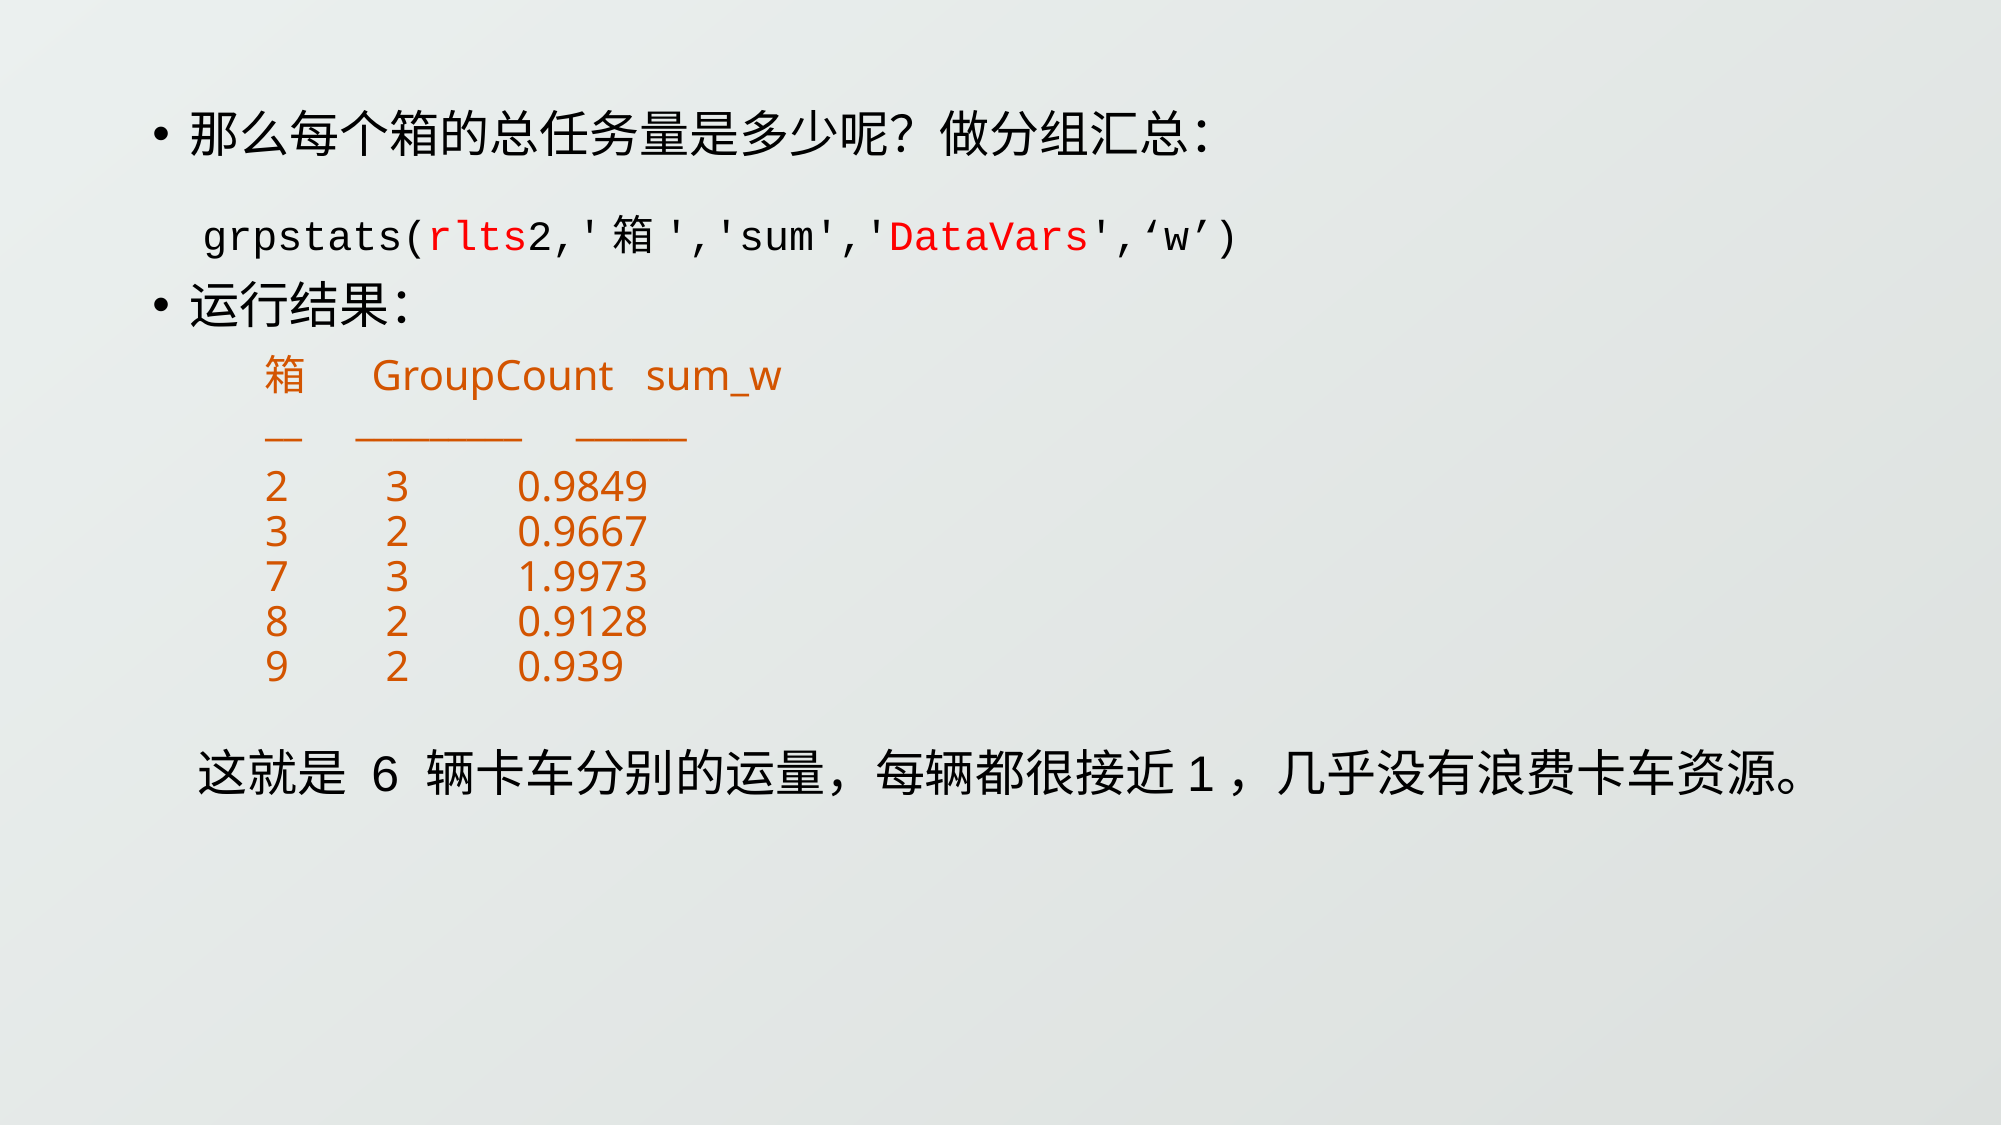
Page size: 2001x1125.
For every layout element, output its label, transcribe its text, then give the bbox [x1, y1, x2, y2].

list 那么每个箱的总任务量是多少呢？做分组汇总： grpstats(rlts2,'箱','sum','DataVars',‘w’) 运行结果： 箱 GroupCount sum_w __ _________ ______ 2 3 0.9849 3 2 0.9667 7 3 1.9973 8 2 0.9128 9 2 0.939 这就是 6 辆卡车分别的运量，每辆都很接近1，几乎没有浪费卡车资源。 [137, 101, 1863, 1014]
